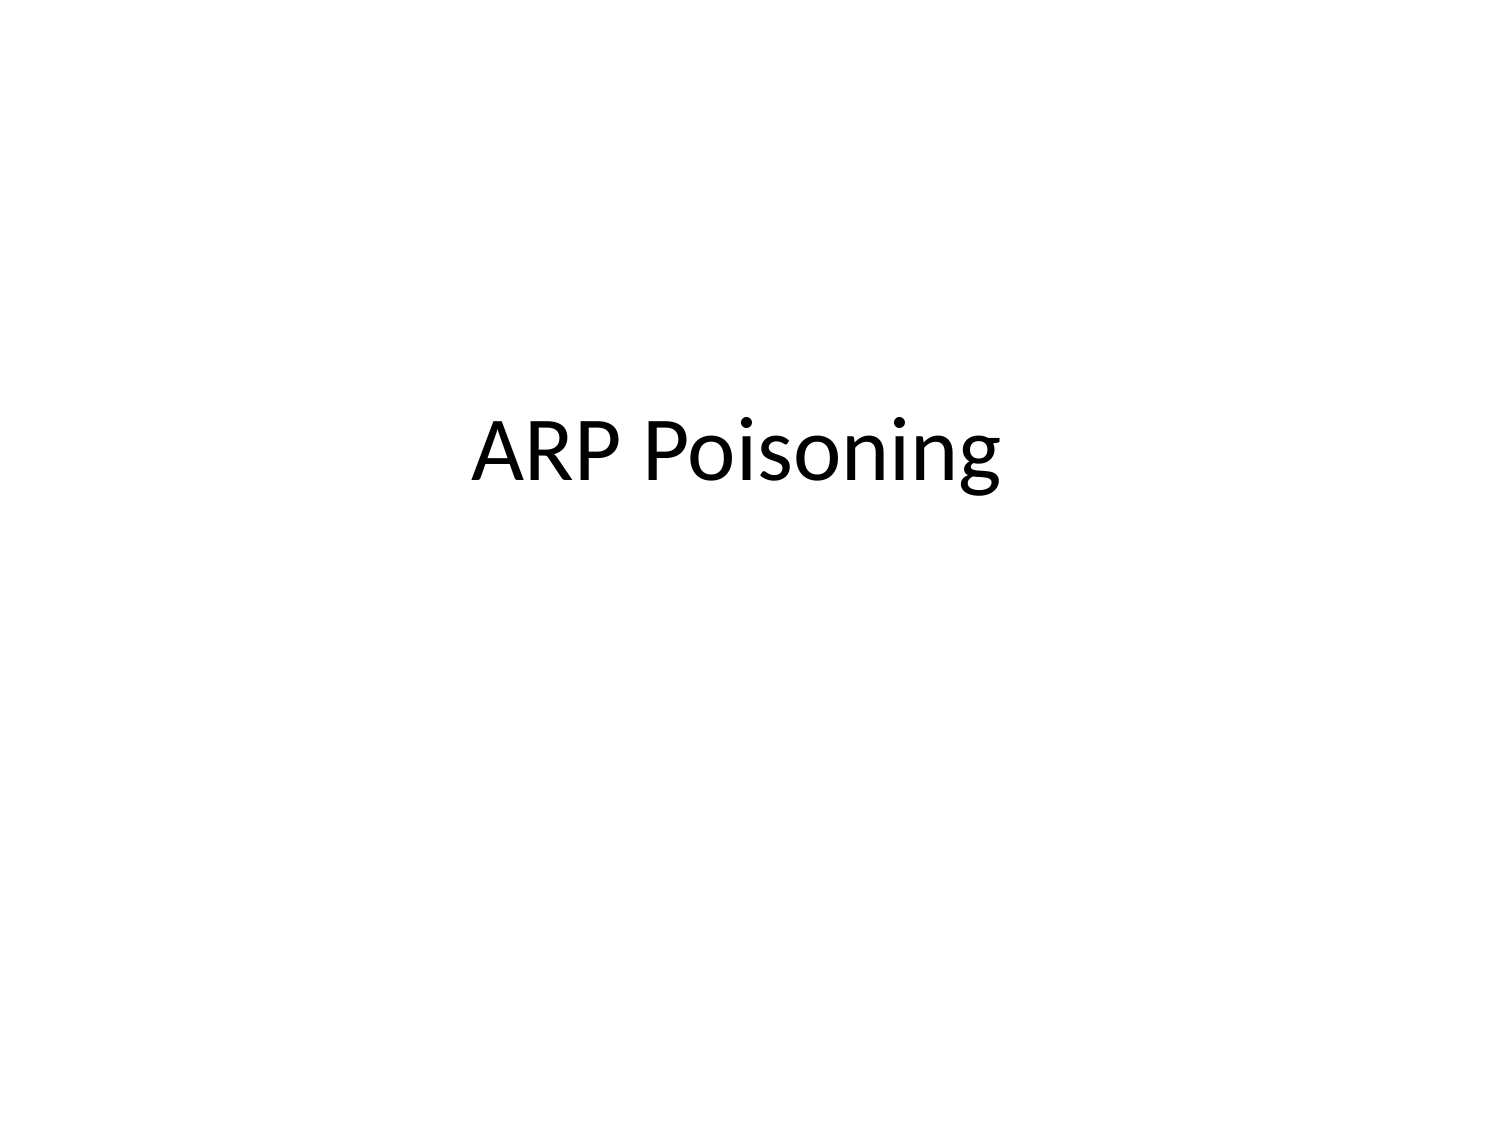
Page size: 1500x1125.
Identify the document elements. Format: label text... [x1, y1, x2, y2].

title ARP Poisoning [62, 350, 1413, 538]
